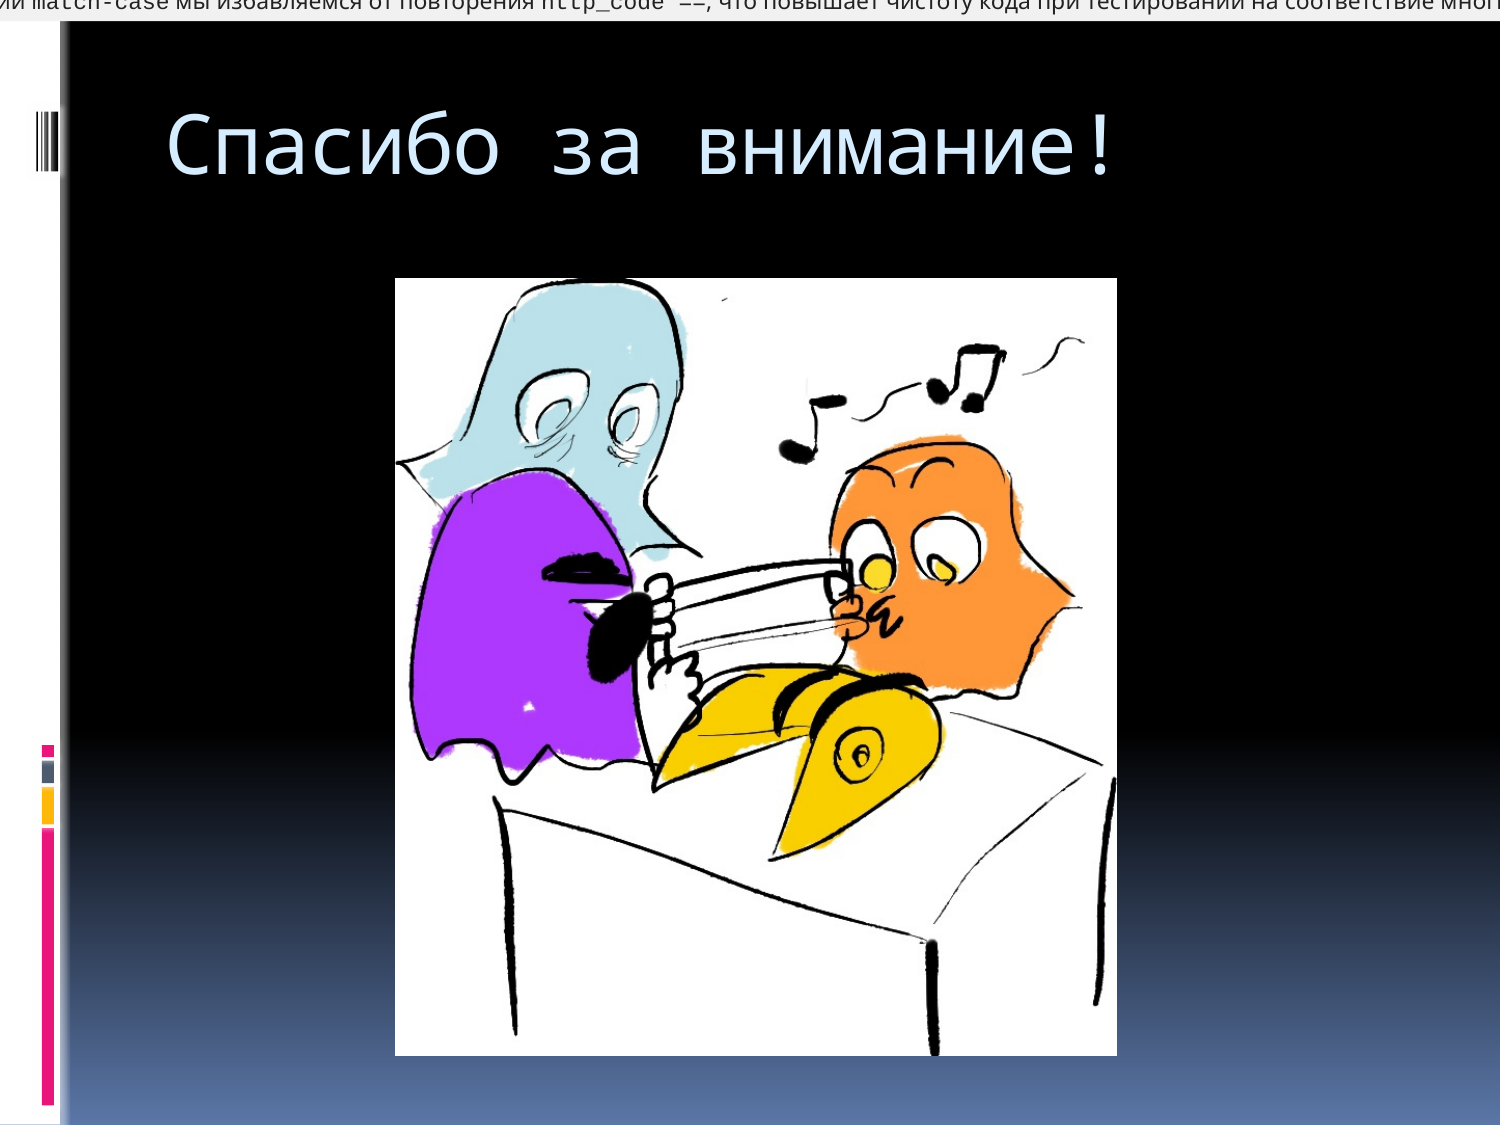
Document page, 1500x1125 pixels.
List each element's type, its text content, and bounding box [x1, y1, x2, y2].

picture [395, 278, 1118, 1056]
title Спасибо за внимание! [150, 83, 1425, 234]
text_box с помощью инструкций match-case мы избавляемся от повторения http_code ==, что повышает чистоту кода при тестировании на соответствие многим разным условиям. [0, 0, 1500, 22]
